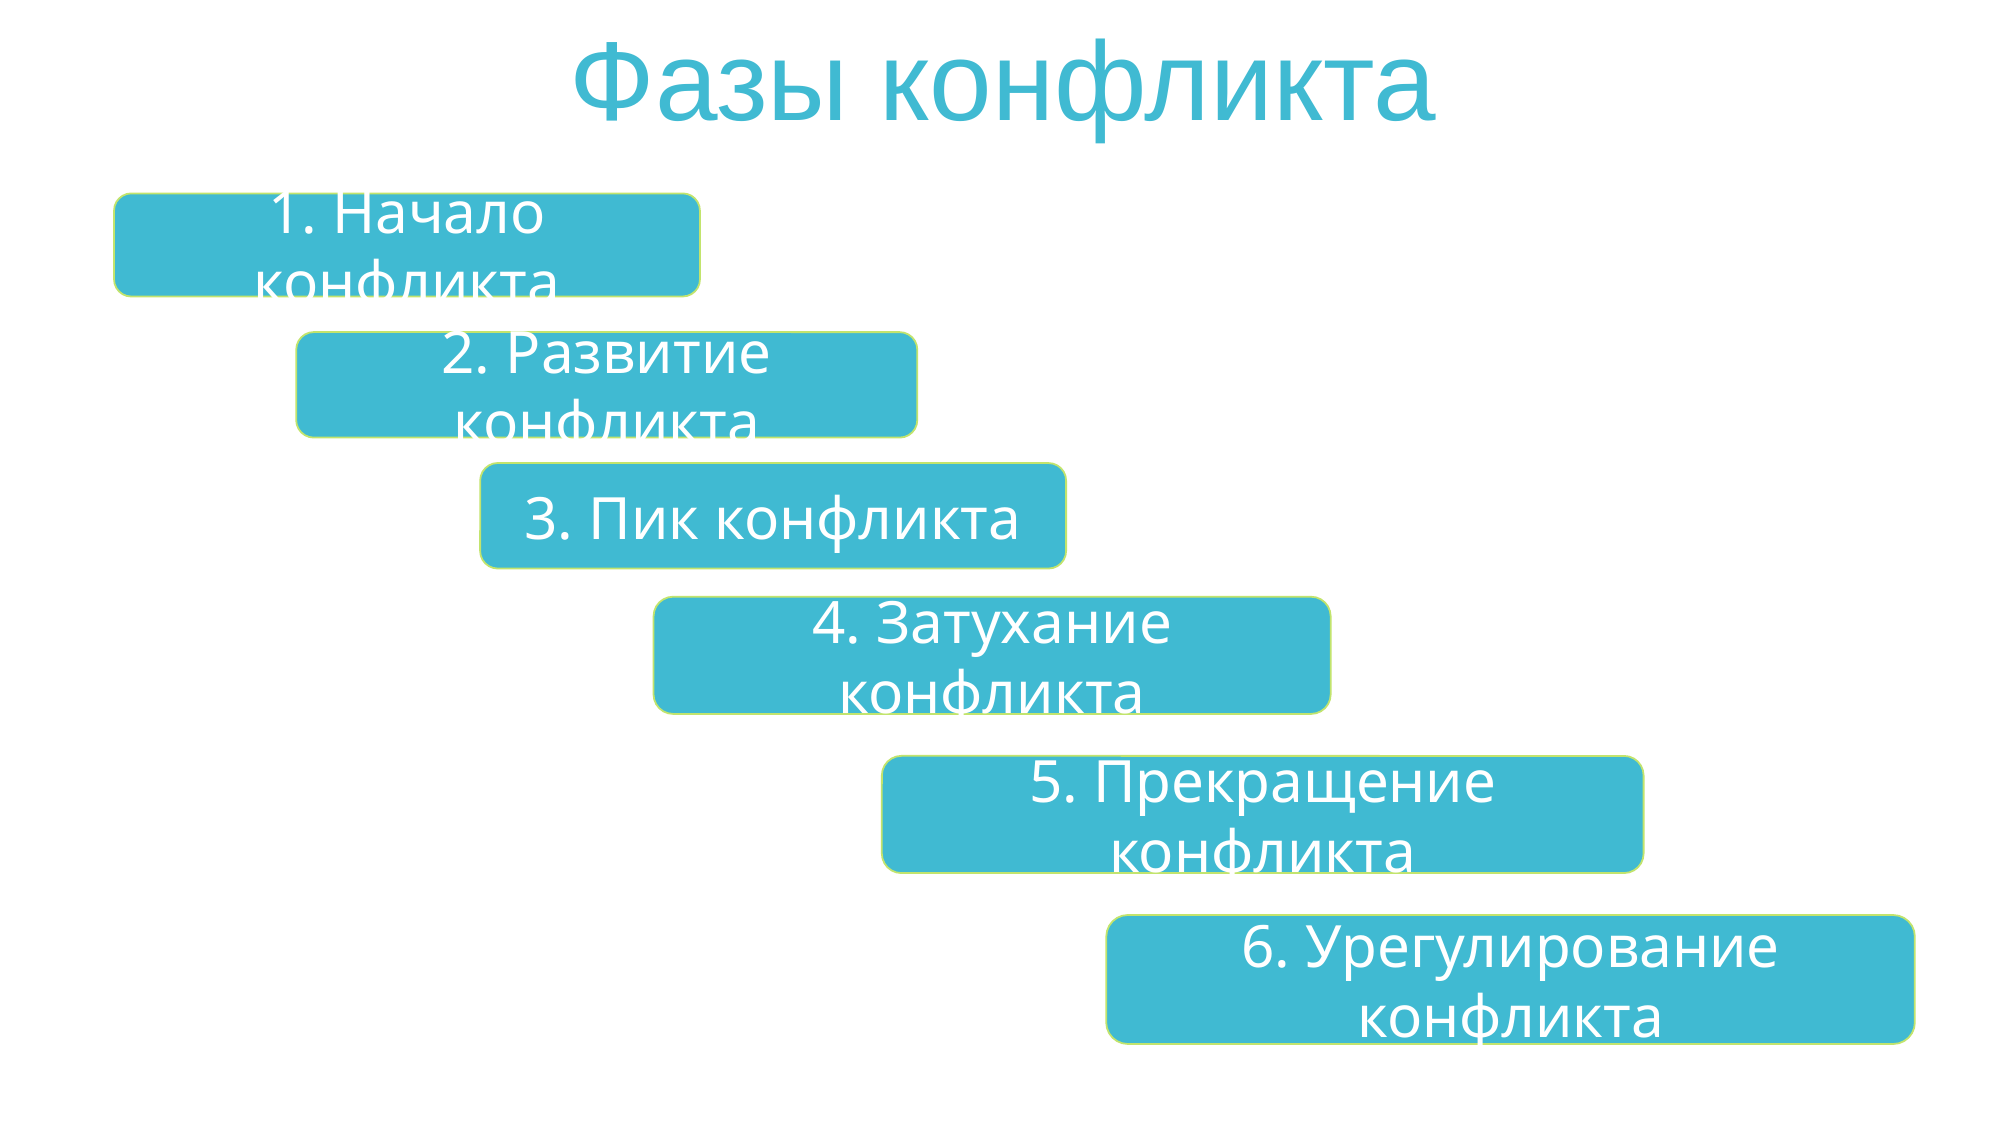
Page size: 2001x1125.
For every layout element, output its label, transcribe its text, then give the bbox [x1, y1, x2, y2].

text_box 1. Начало конфликта [113, 192, 701, 298]
text_box 6. Урегулирование конфликта [1105, 914, 1916, 1045]
text_box 4. Затухание конфликта [652, 595, 1332, 715]
text_box 2. Развитие конфликта [295, 331, 919, 439]
text_box 3. Пик конфликта [479, 462, 1068, 570]
text_box Фазы конфликта [554, 0, 1453, 150]
text_box 5. Прекращение конфликта [880, 754, 1645, 874]
